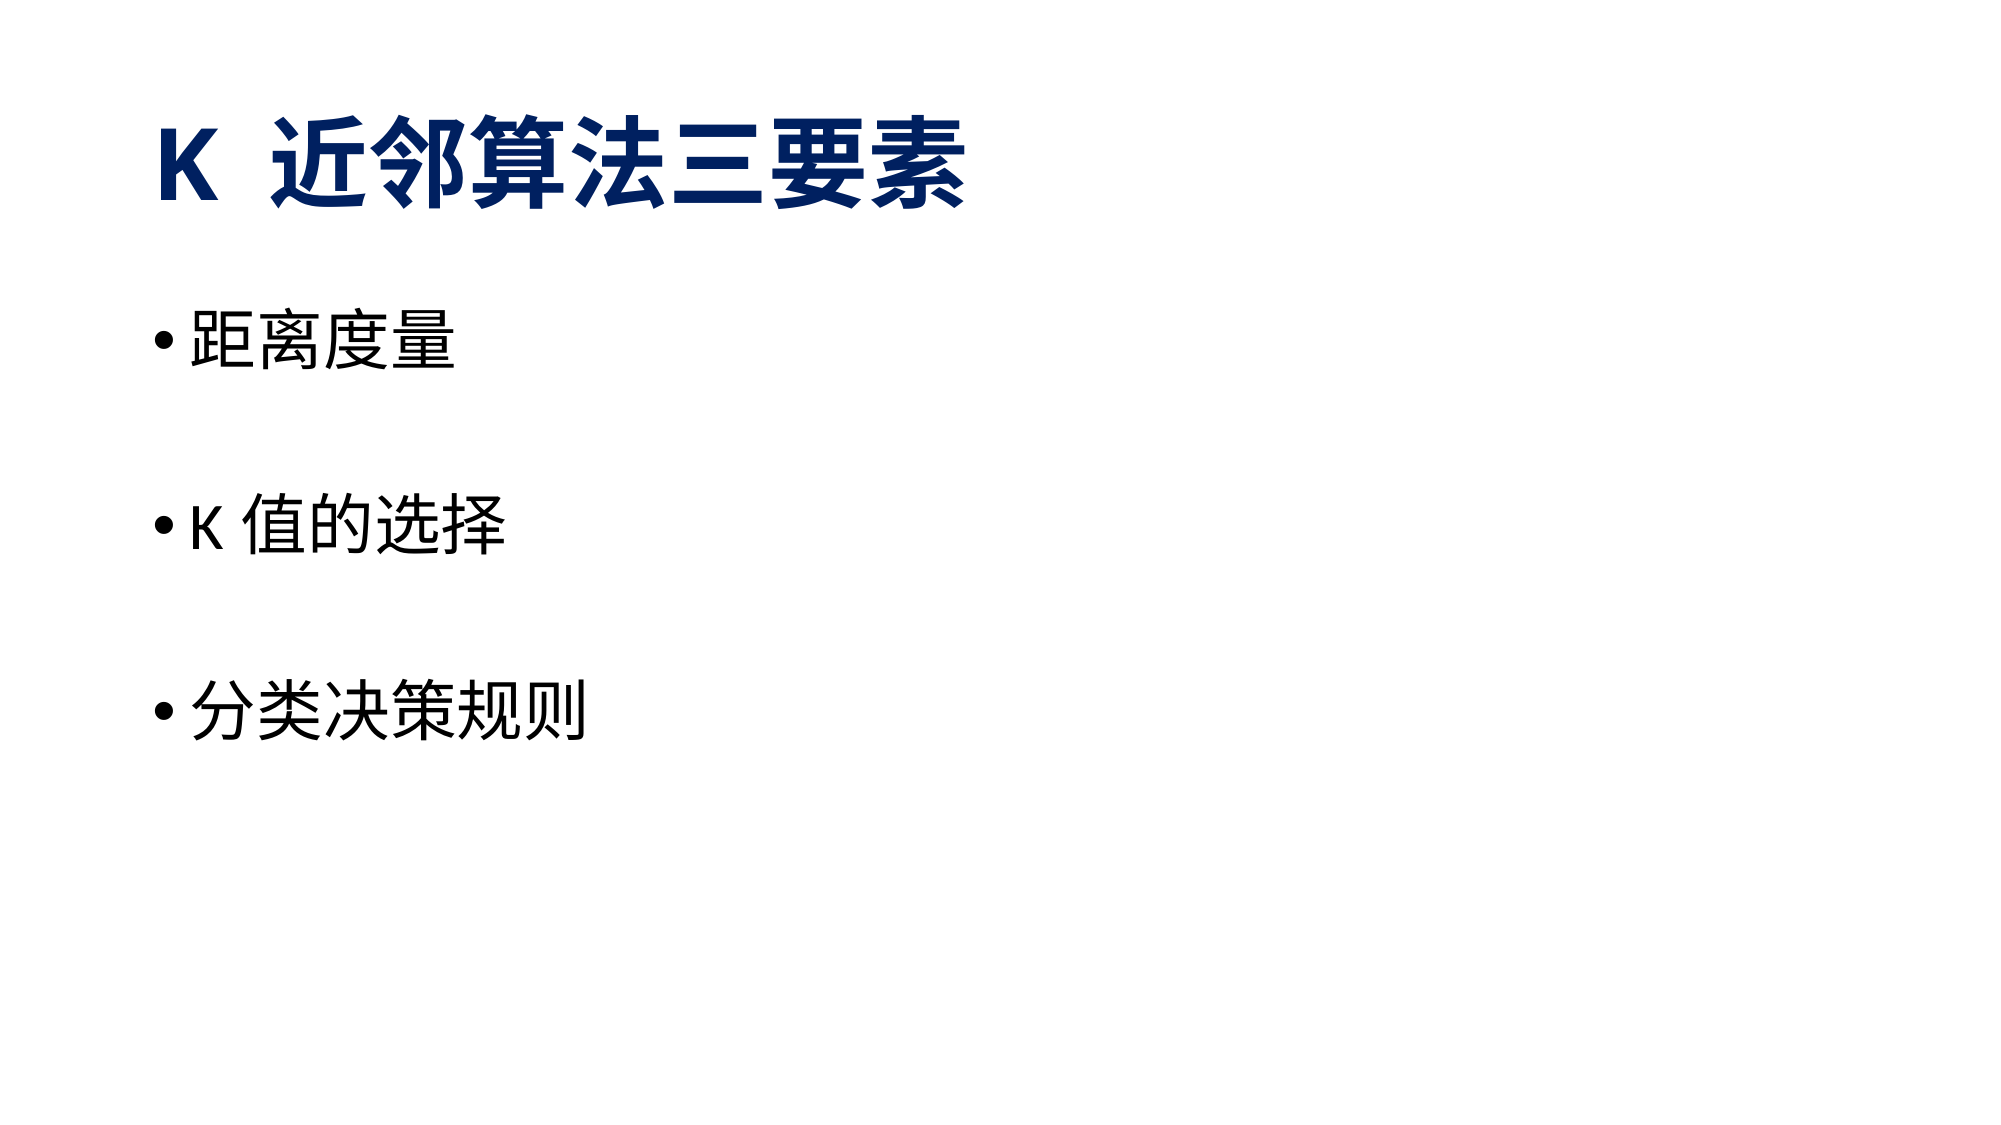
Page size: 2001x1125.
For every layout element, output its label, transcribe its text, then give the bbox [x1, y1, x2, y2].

title K 近邻算法三要素 [137, 59, 1863, 278]
list 距离度量 K值的选择 分类决策规则 [137, 299, 1863, 1014]
